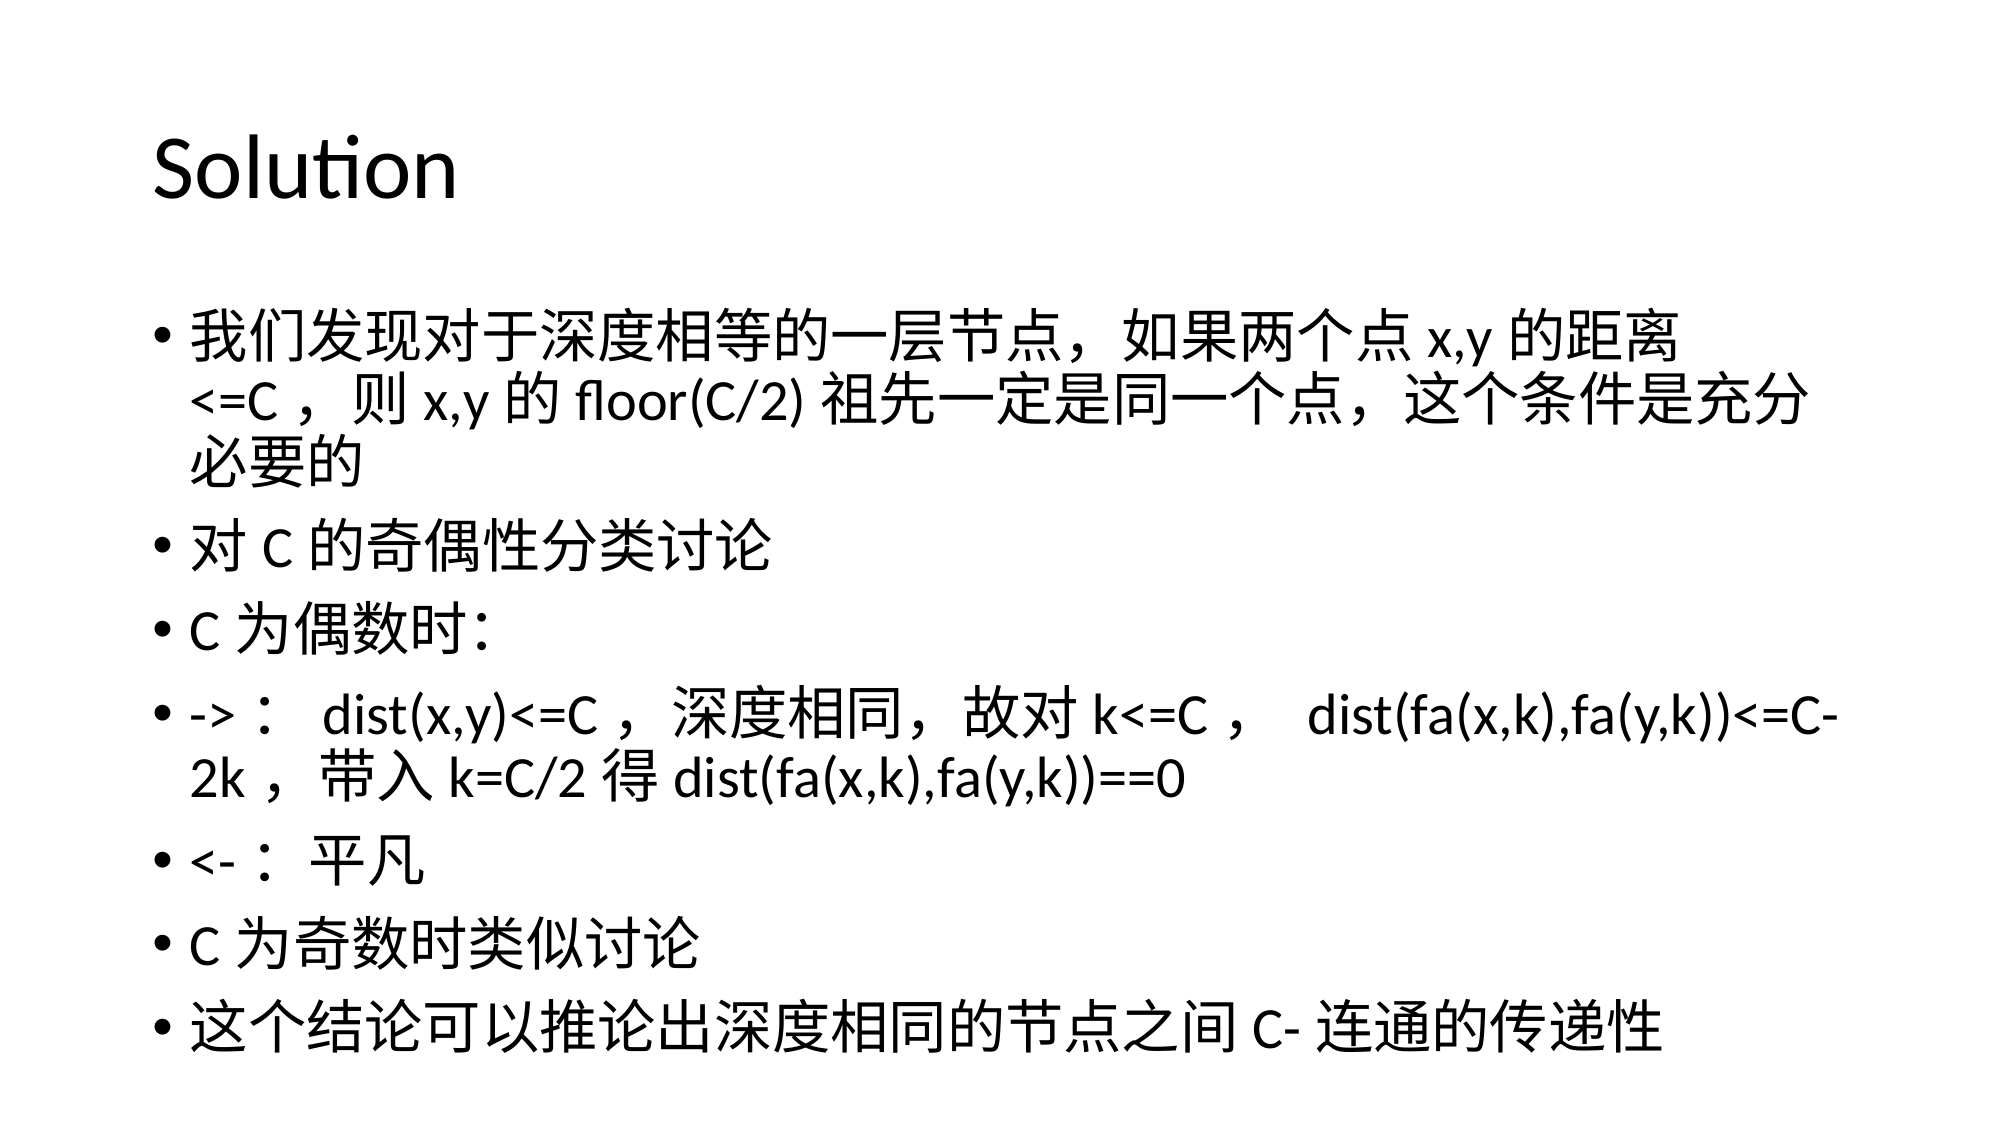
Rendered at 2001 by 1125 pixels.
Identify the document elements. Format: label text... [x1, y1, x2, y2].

title Solution [137, 59, 1863, 278]
list 我们发现对于深度相等的一层节点，如果两个点x,y的距离<=C，则x,y的floor(C/2)祖先一定是同一个点，这个条件是充分必要的 对C的奇偶性分类讨论 C为偶数时： ->：dist(x,y)<=C，深度相同，故对k<=C， dist(fa(x,k),fa(y,k))<=C-2k，带入k=C/2得dist(fa(x,k),fa(y,k))==0 <-：平凡 C为奇数时类似讨论 这个结论可以推论出深度相同的节点之间C-连通的传递性 [137, 299, 1863, 1014]
